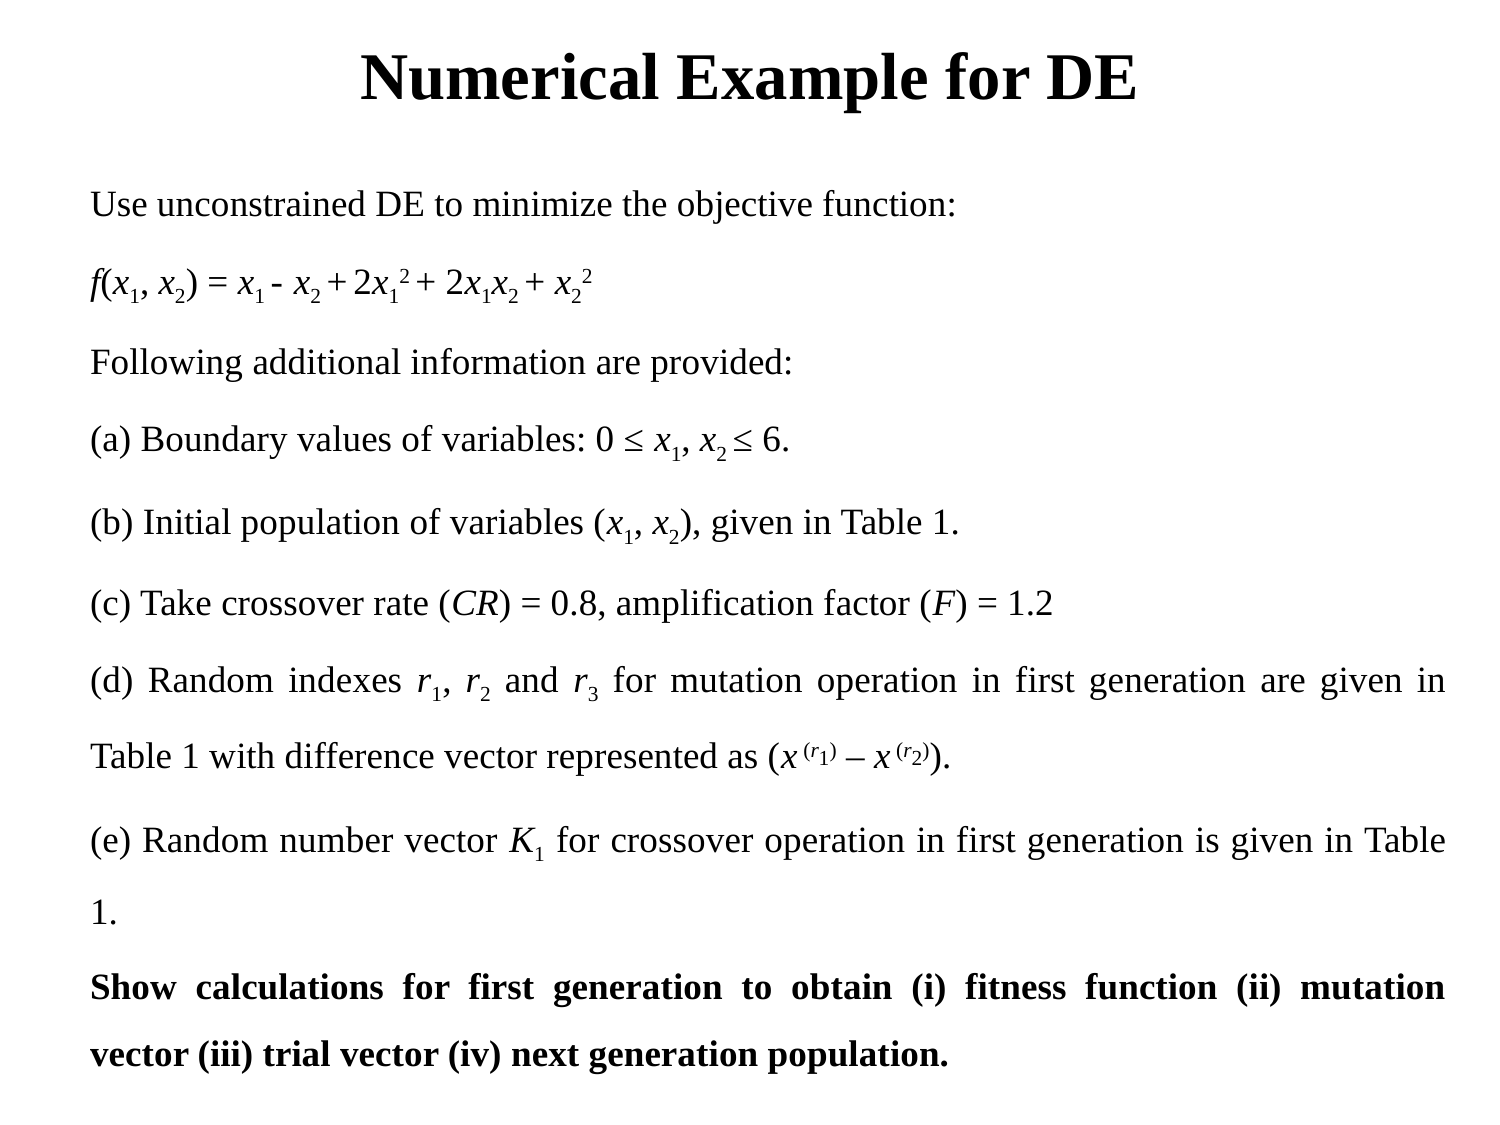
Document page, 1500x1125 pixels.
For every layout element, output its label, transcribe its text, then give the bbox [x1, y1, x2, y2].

list Use unconstrained DE to minimize the objective function: f(x1, x2) = x1 - x2 + 2x12 + 2x1x2 + x22 Following additional information are provided: (a) Boundary values of variables: 0 ≤ x1, x2 ≤ 6. (b) Initial population of variables (x1, x2), given in Table 1. (c) Take crossover rate (CR) = 0.8, amplification factor (F) = 1.2 (d) Random indexes r1, r2 and r3 for mutation operation in first generation are given in Table 1 with difference vector represented as (x (r1) – x (r2)). (e) Random number vector K1 for crossover operation in first generation is given in Table 1. Show calculations for first generation to obtain (i) fitness function (ii) mutation vector (iii) trial vector (iv) next generation population. [24, 149, 1463, 1088]
title Numerical Example for DE [74, 19, 1426, 126]
